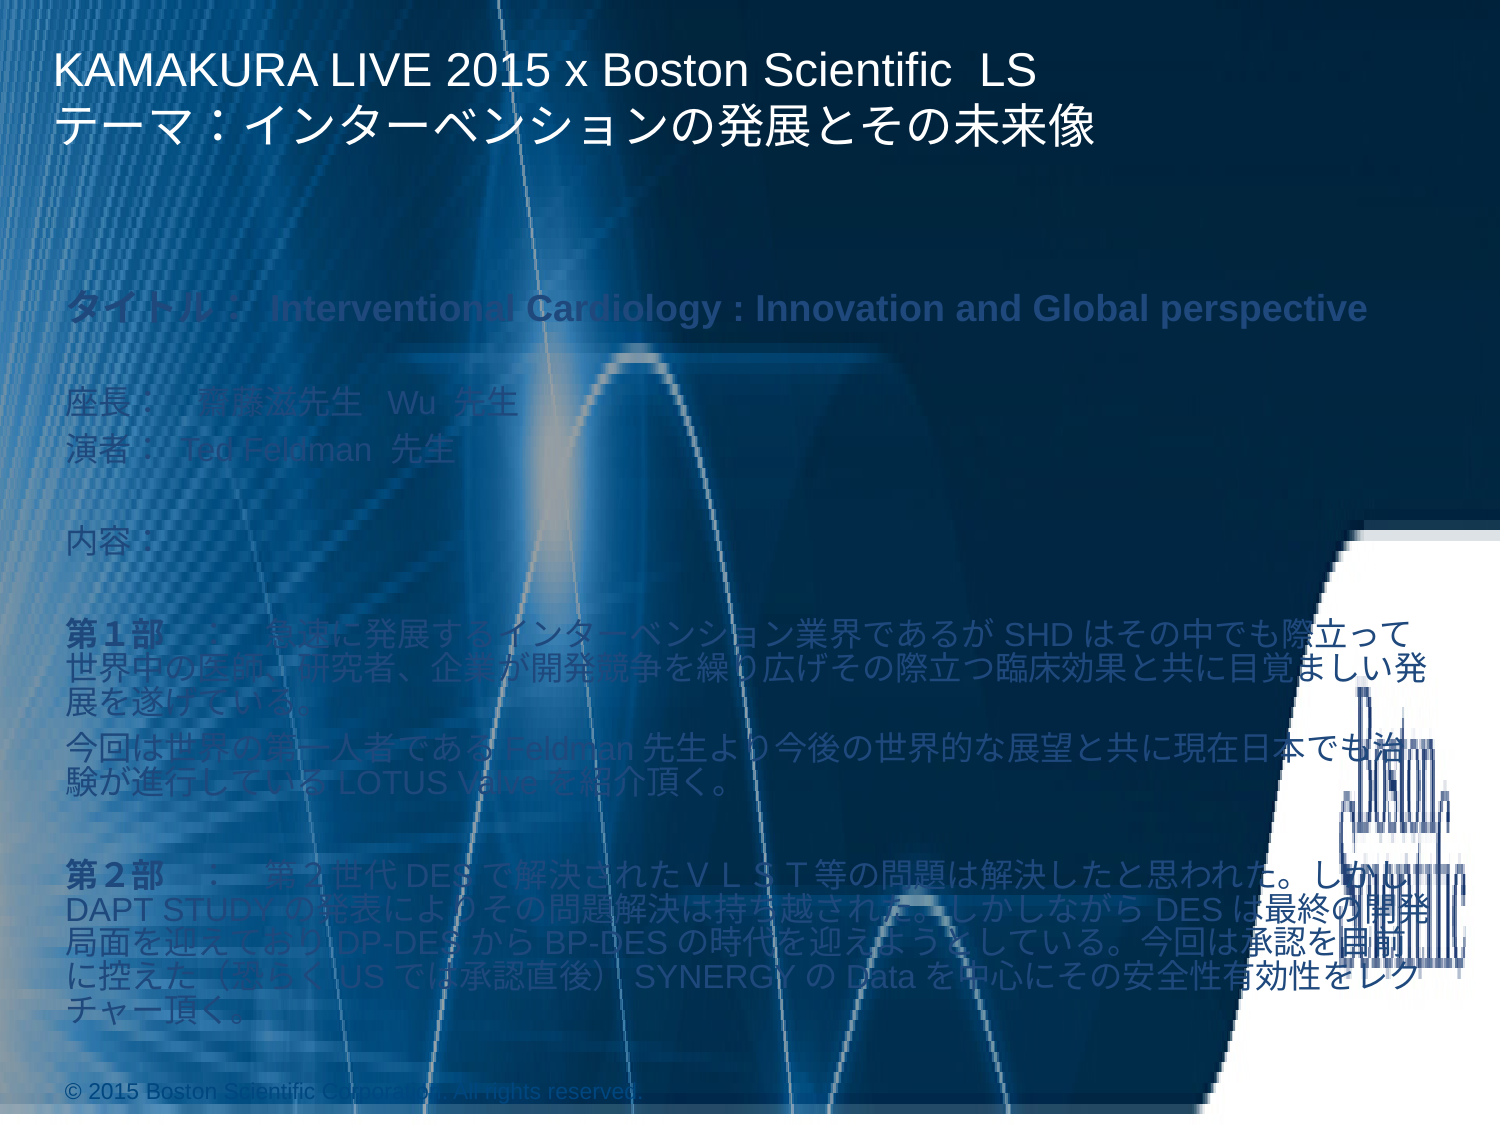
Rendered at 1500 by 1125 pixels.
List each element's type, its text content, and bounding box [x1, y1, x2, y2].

title KAMAKURA LIVE 2015 x Boston Scientific LSテーマ：インターベンションの発展とその未来像 [37, 24, 1113, 161]
list タイトル： Interventional Cardiology : Innovation and Global perspective 座長： 齋藤滋先生 Wu 先生 演者： Ted Feldman 先生 内容： 第１部 ： 急速に発展するインターベンション業界であるがSHDはその中でも際立って世界中の医師、研究者、企業が開発競争を繰り広げその際立つ臨床効果と共に目覚ましい発展を遂げている。 今回は世界の第一人者であるFeldman先生より今後の世界的な展望と共に現在日本でも治験が進行しているLOTUS Valveを紹介頂く。 第２部 ： 第２世代DESで解決されたＶＬＳＴ等の問題は解決したと思われた。しかしDAPT STUDYの発表によりその問題解決は持ち越された。しかしながらDESは最終の開発局面を迎えておりDP-DESからBP-DESの時代を迎えようとしている。今回は承認を目前に控えた（恐らくUSでは承認直後）SYNERGYのDataを中心にその安全性有効性をレクチャー頂く。 [50, 174, 1453, 1063]
picture [0, 0, 1500, 1125]
